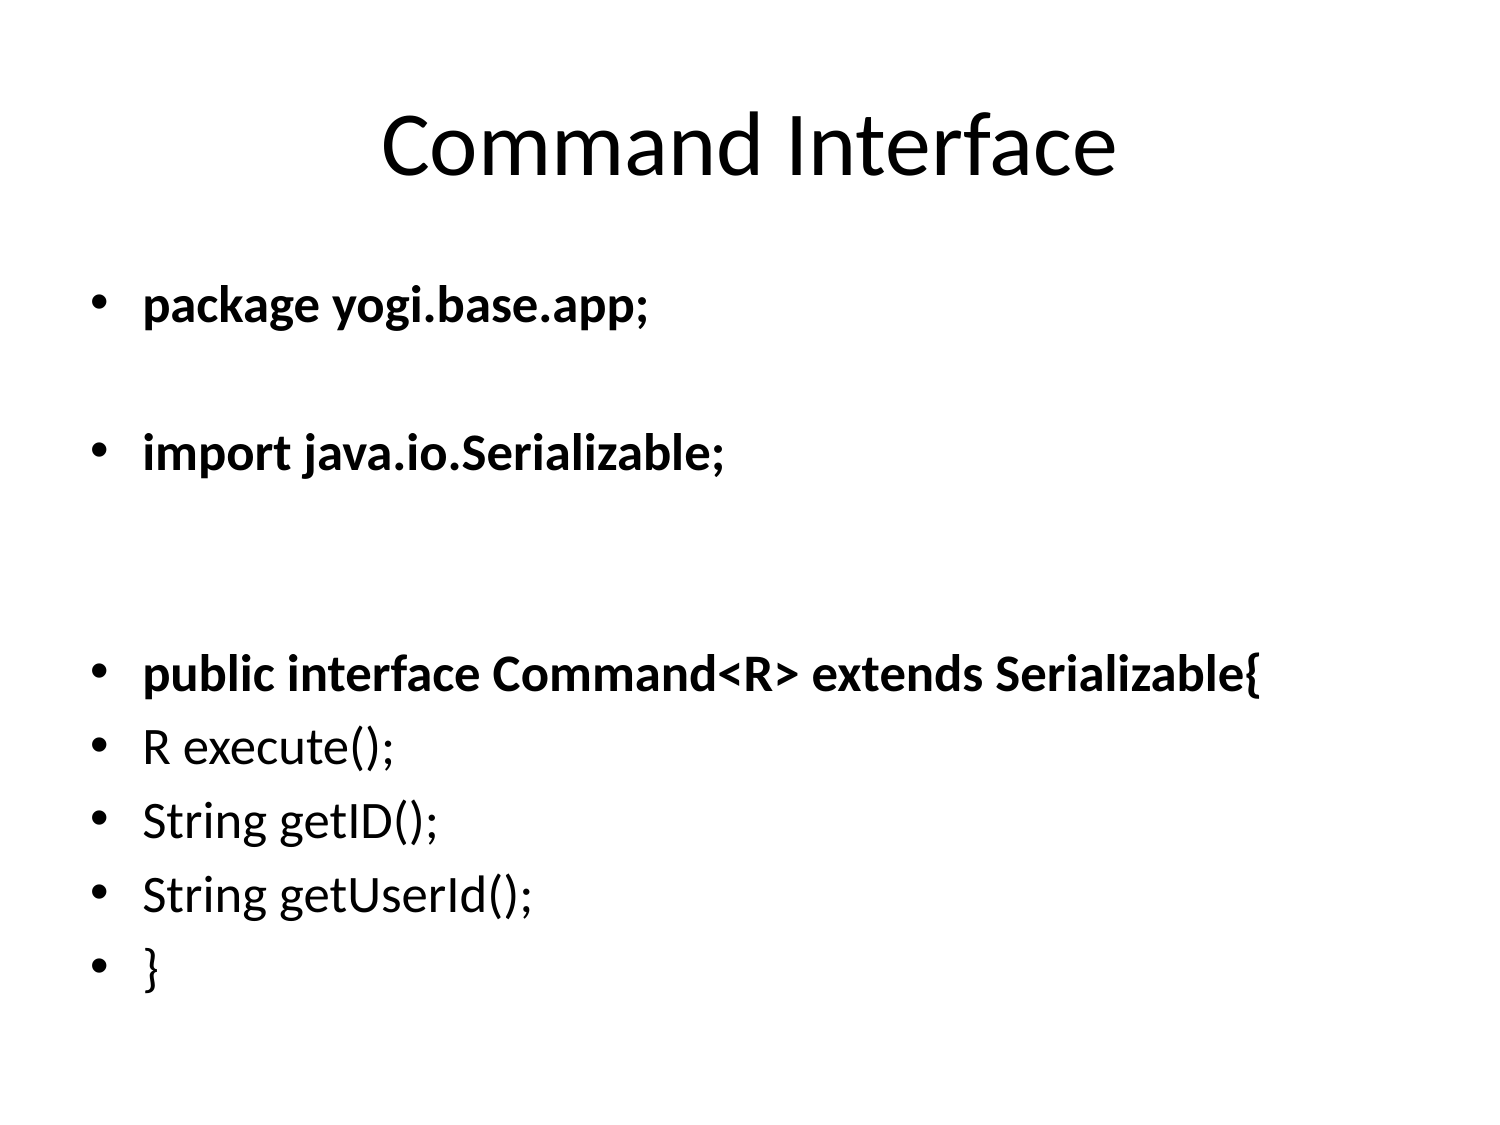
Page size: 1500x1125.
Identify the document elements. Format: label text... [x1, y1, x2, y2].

list package yogi.base.app; import java.io.Serializable; public interface Command<R> extends Serializable{ R execute(); String getID(); String getUserId(); } [75, 262, 1425, 1005]
title Command Interface [75, 45, 1425, 233]
